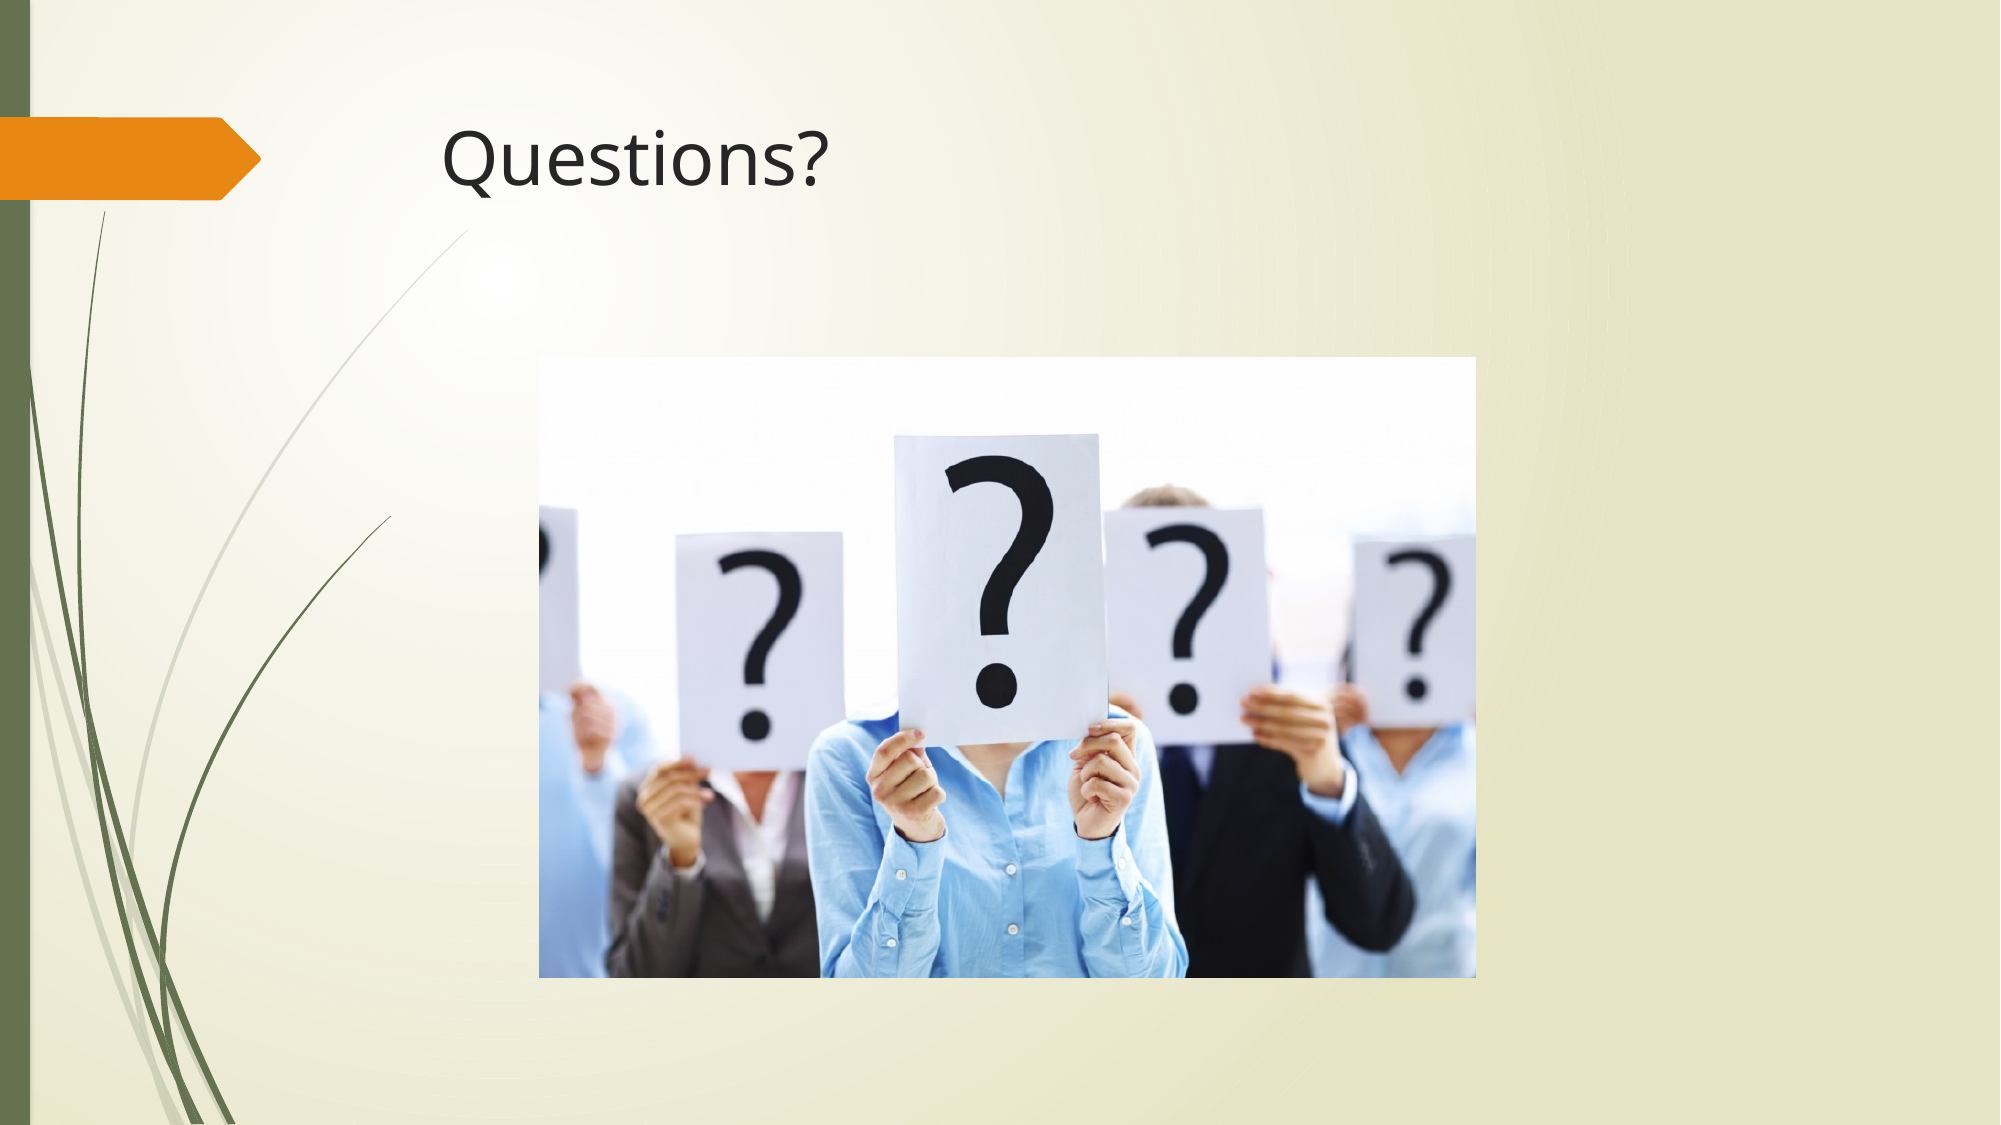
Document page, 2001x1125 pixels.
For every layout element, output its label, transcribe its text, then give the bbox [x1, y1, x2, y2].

title Questions? [425, 102, 1888, 313]
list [539, 357, 1476, 978]
